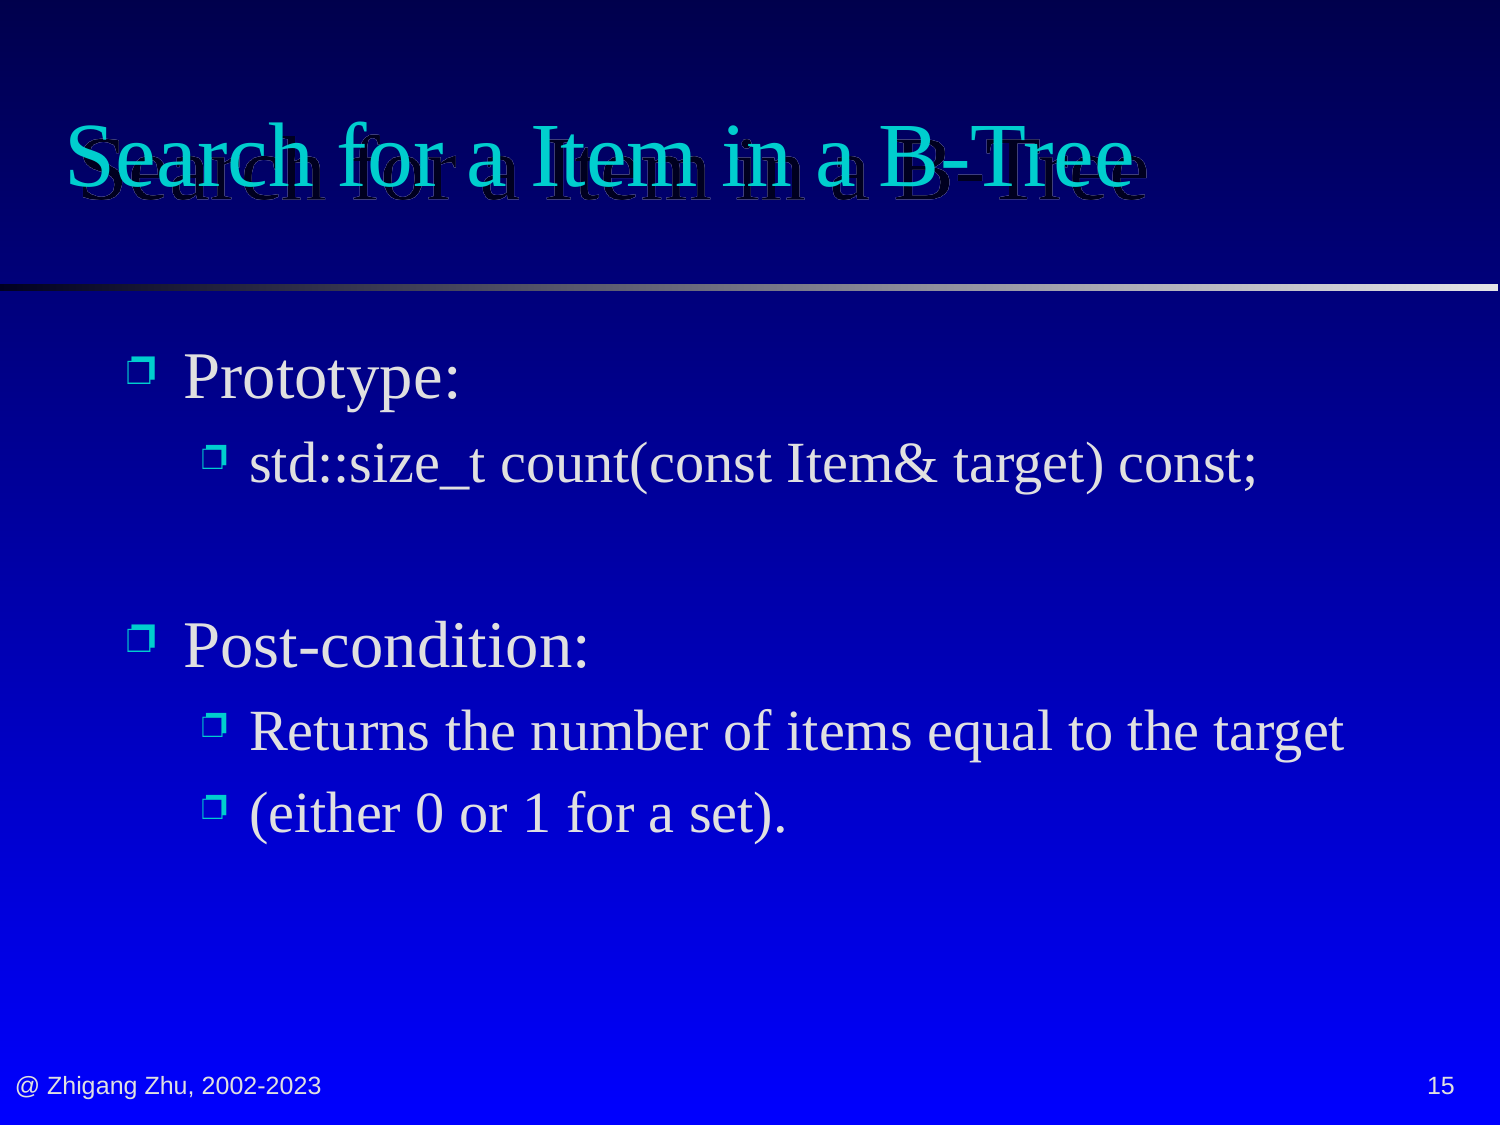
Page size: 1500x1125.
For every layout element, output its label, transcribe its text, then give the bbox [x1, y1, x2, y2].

title Search for a Item in a B-Tree [49, 55, 1326, 245]
list Prototype: std::size_t count(const Item& target) const; Post-condition: Returns the number of items equal to the target (either 0 or 1 for a set). [111, 324, 1388, 1001]
